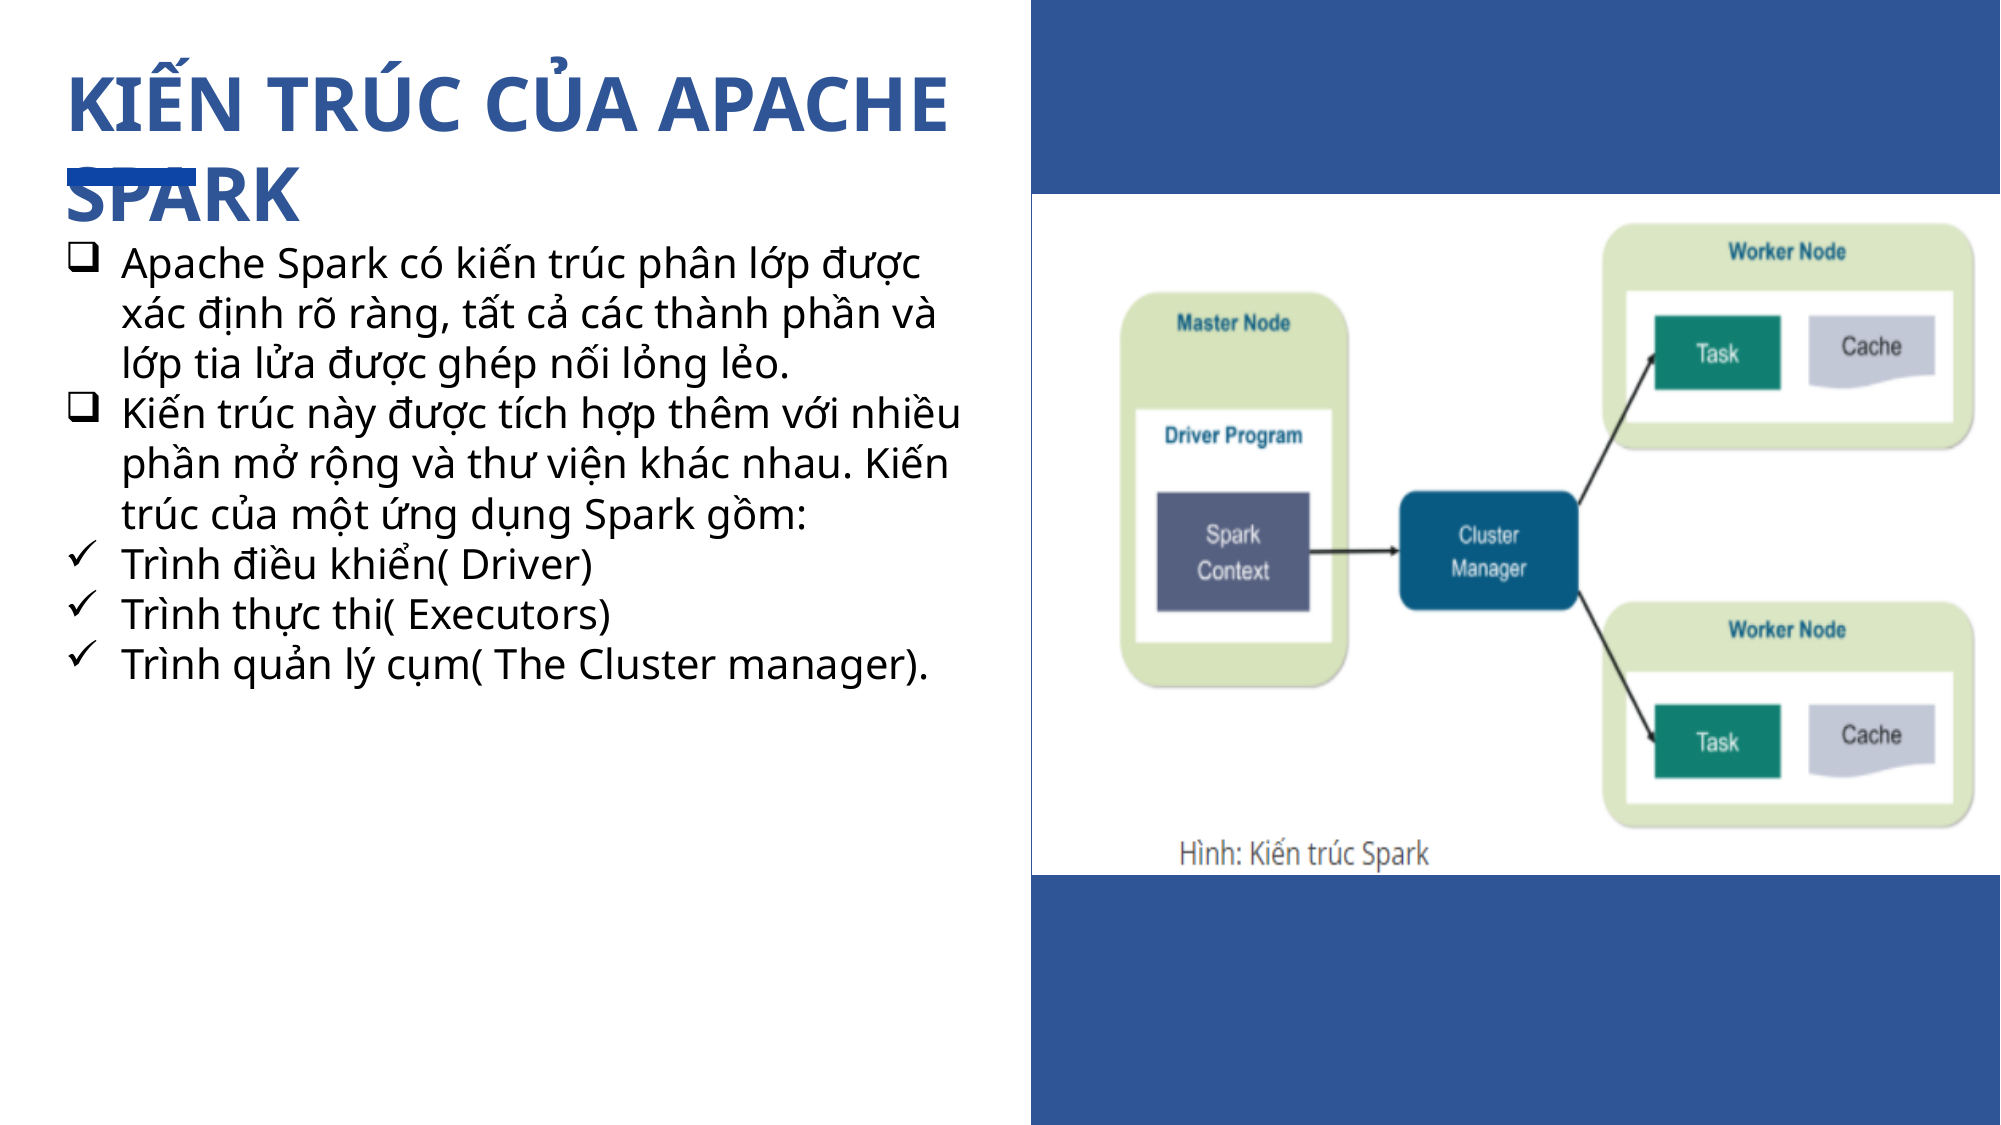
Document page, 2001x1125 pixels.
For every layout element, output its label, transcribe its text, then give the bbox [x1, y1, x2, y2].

picture [1032, 194, 2000, 875]
text_box KIẾN TRÚC CỦA APACHE SPARK [50, 49, 1031, 244]
text_box Apache Spark có kiến ​​trúc phân lớp được xác định rõ ràng, tất cả các thành phần và lớp tia lửa được ghép nối lỏng lẻo. Kiến trúc này được tích hợp thêm với nhiều phần mở rộng và thư viện khác nhau. Kiến trúc của một ứng dụng Spark gồm: Trình điều khiển( Driver) Trình thực thi( Executors) Trình quản lý cụm( The Cluster manager). [50, 229, 1000, 740]
picture [67, 168, 196, 186]
text_box [1031, 0, 2000, 1125]
